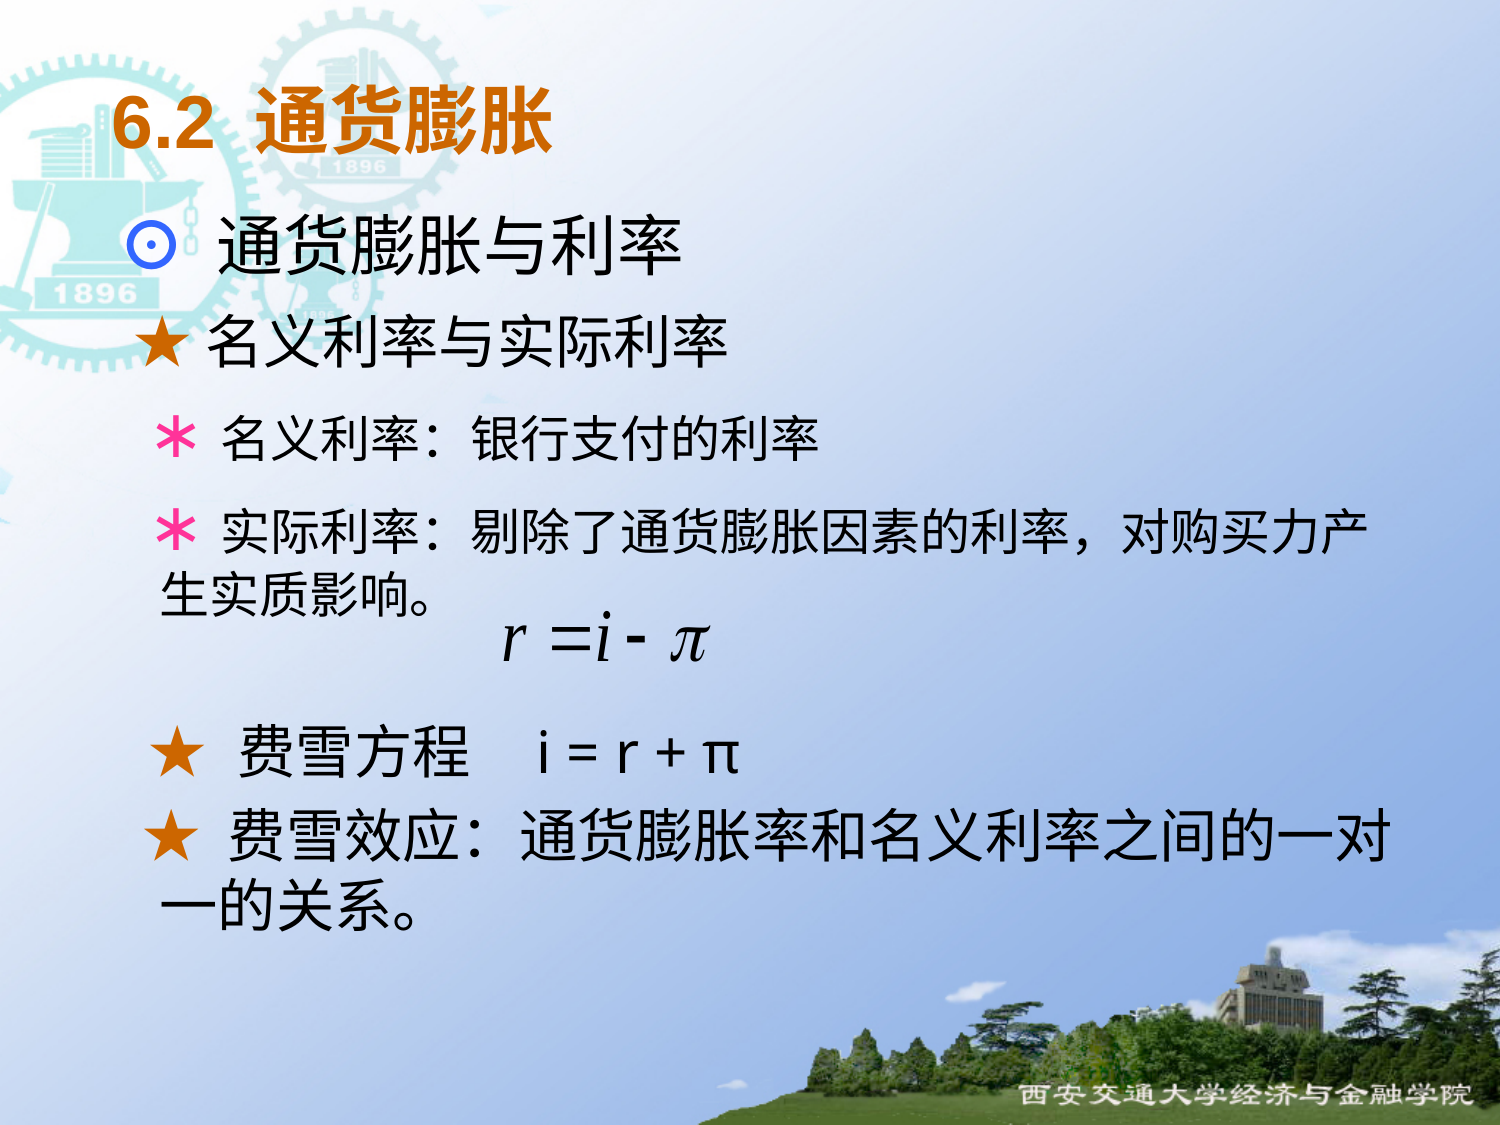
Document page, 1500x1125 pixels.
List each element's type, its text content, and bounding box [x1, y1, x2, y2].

list ⊙ 通货膨胀与利率 ★名义利率与实际利率 ∗名义利率：银行支付的利率 ∗实际利率：剔除了通货膨胀因素的利率，对购买力产生实质影响。 ★ 费雪方程 i = r + π ★ 费雪效应：通货膨胀率和名义利率之间的一对一的关系。 [88, 196, 1436, 965]
title 6.2 通货膨胀 [96, 65, 1447, 173]
picture [0, 0, 1500, 1125]
